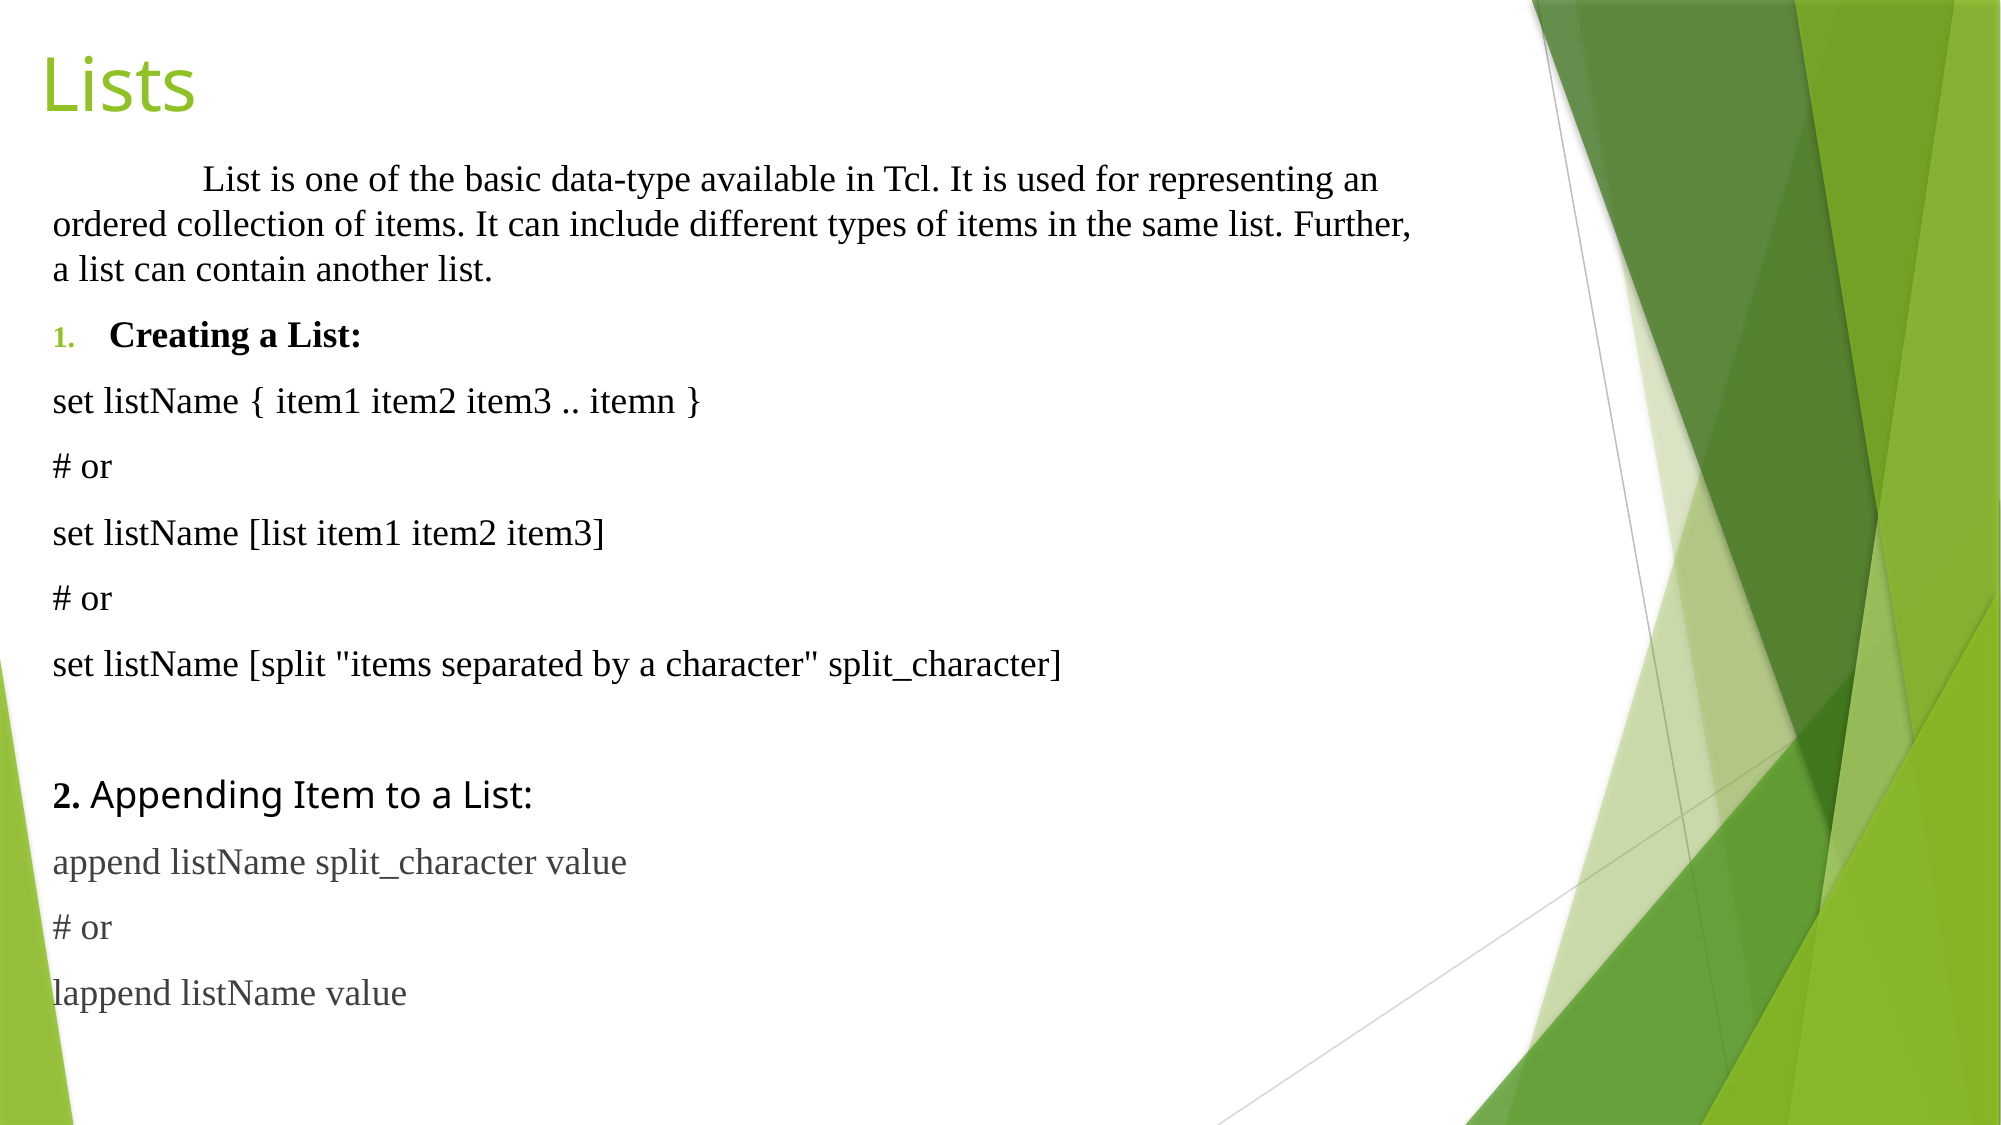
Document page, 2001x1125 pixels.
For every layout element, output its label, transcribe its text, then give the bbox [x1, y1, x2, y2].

title Lists [25, 28, 1436, 134]
list List is one of the basic data-type available in Tcl. It is used for representing an ordered collection of items. It can include different types of items in the same list. Further, a list can contain another list. Creating a List: set listName { item1 item2 item3 .. itemn } # or set listName [list item1 item2 item3] # or set listName [split "items separated by a character" split_character] 2. Appending Item to a List: append listName split_character value # or lappend listName value [37, 146, 1448, 1068]
